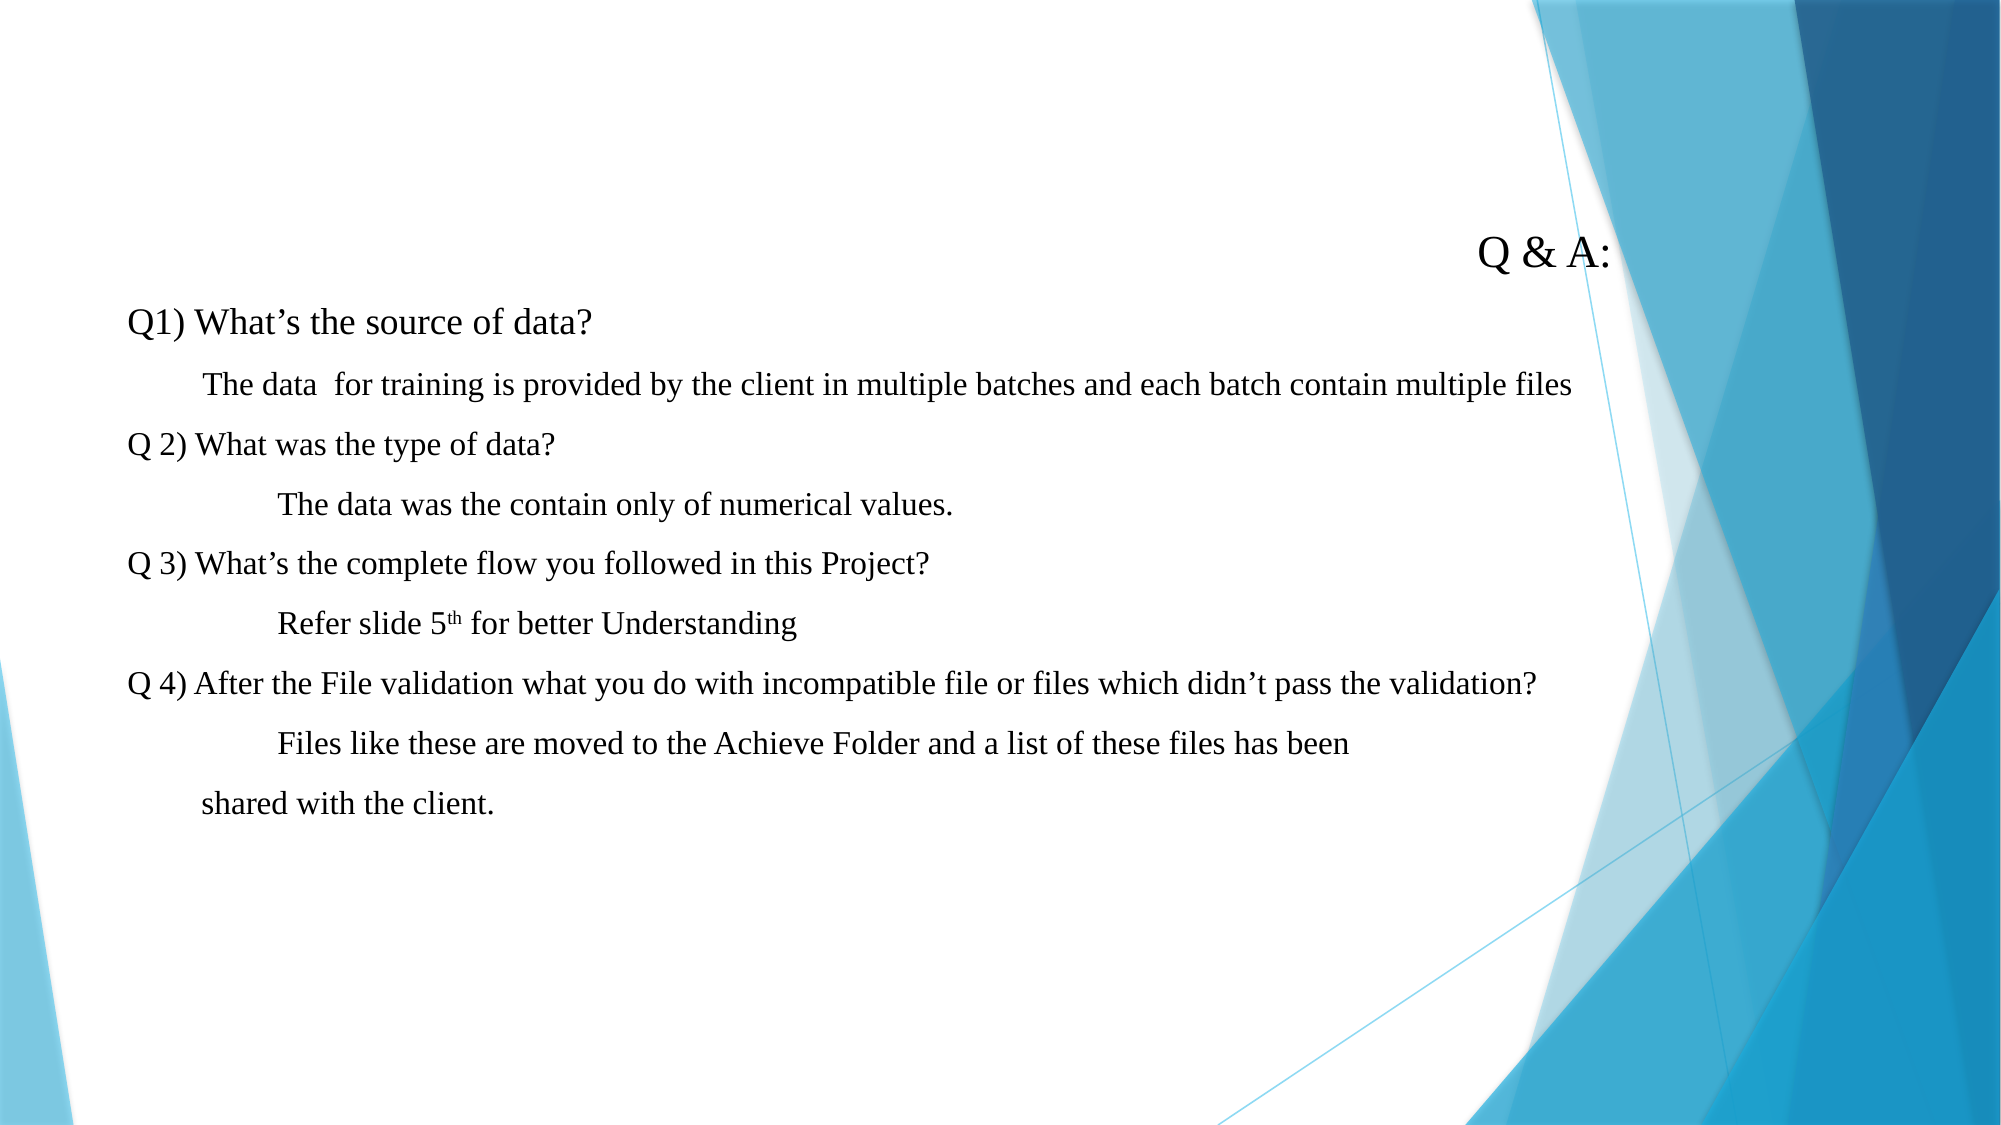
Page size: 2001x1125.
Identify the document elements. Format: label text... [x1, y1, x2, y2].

list Q & A: Q1) What’s the source of data? The data for training is provided by the client in multiple batches and each batch contain multiple files Q 2) What was the type of data? The data was the contain only of numerical values. Q 3) What’s the complete flow you followed in this Project? Refer slide 5th for better Understanding Q 4) After the File validation what you do with incompatible file or files which didn’t pass the validation? Files like these are moved to the Achieve Folder and a list of these files has been shared with the client. [112, 112, 1838, 1002]
